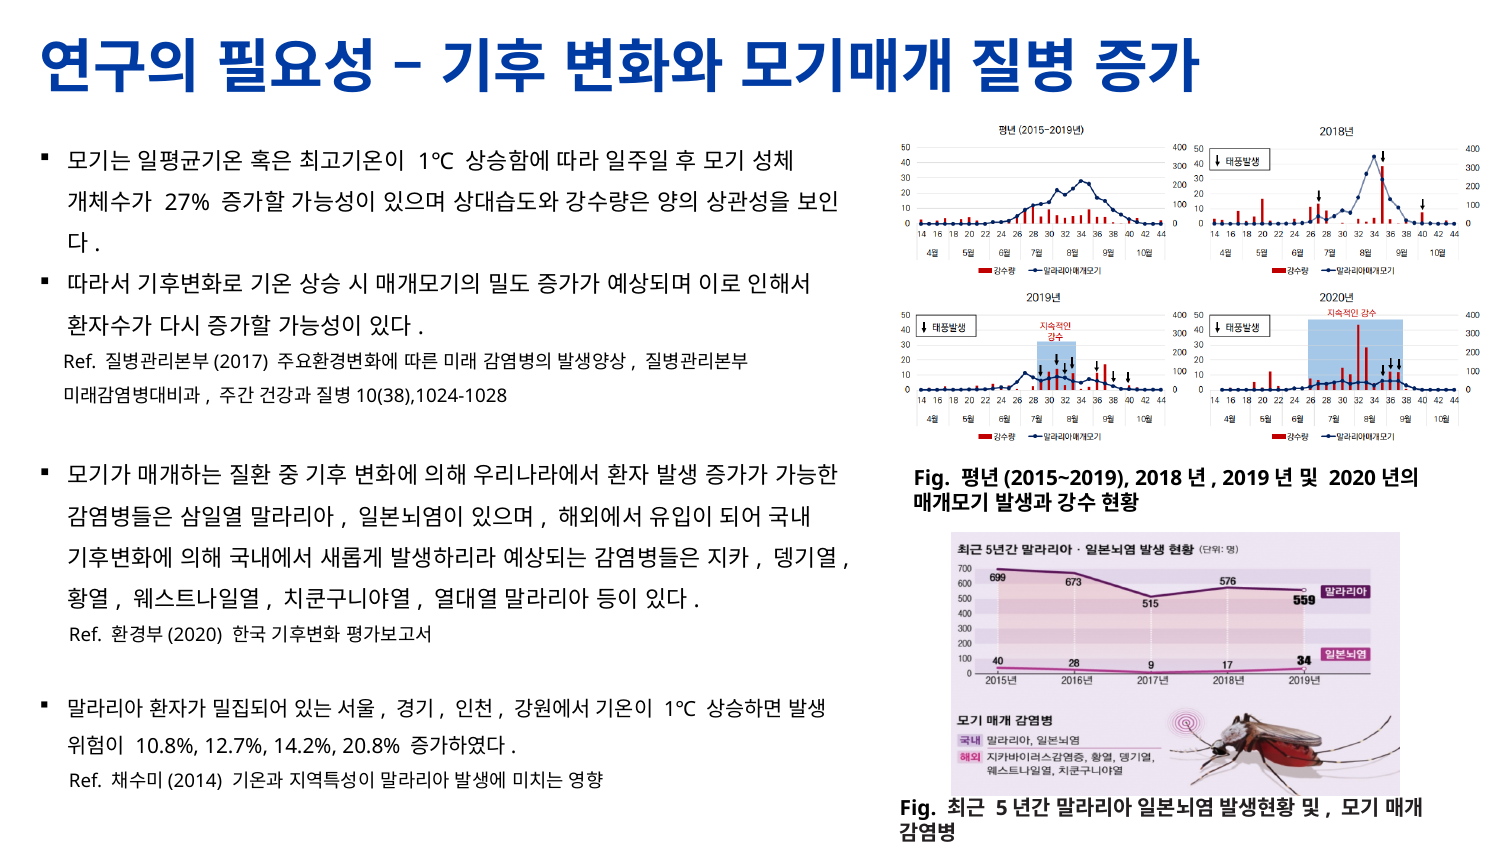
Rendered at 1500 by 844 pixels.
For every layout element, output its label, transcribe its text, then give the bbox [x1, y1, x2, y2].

text_box Fig. 최근 5년간 말라리아 일본뇌염 발생현황 및, 모기 매개 감염병 [884, 787, 1500, 844]
title 연구의 필요성 – 기후 변화와 모기매개 질병 증가 [24, 14, 1356, 109]
list 모기는 일평균기온 혹은 최고기온이 1℃ 상승함에 따라 일주일 후 모기 성체 개체수가 27% 증가할 가능성이 있으며 상대습도와 강수량은 양의 상관성을 보인다. 따라서 기후변화로 기온 상승 시 매개모기의 밀도 증가가 예상되며 이로 인해서 환자수가 다시 증가할 가능성이 있다. Ref. 질병관리본부(2017) 주요환경변화에 따른 미래 감염병의 발생양상, 질병관리본부 미래감염병대비과, 주간 건강과 질병10(38),1024-1028 모기가 매개하는 질환 중 기후 변화에 의해 우리나라에서 환자 발생 증가가 가능한 감염병들은 삼일열 말라리아, 일본뇌염이 있으며, 해외에서 유입이 되어 국내 기후변화에 의해 국내에서 새롭게 발생하리라 예상되는 감염병들은 지카, 뎅기열, 황열, 웨스트나일열, 치쿤구니야열, 열대열 말라리아 등이 있다. Ref. 환경부(2020) 한국 기후변화 평가보고서 말라리아 환자가 밀집되어 있는 서울, 경기, 인천, 강원에서 기온이 1℃ 상승하면 발생 위험이 10.8%, 12.7%, 14.2%, 20.8% 증가하였다. Ref. 채수미(2014) 기온과 지역특성이 말라리아 발생에 미치는 영향 [24, 117, 885, 828]
picture [950, 532, 1400, 796]
text_box Fig. 평년(2015~2019), 2018년, 2019년 및 2020년의 매개모기 발생과 강수 현황 [898, 457, 1486, 523]
picture [898, 114, 1486, 449]
